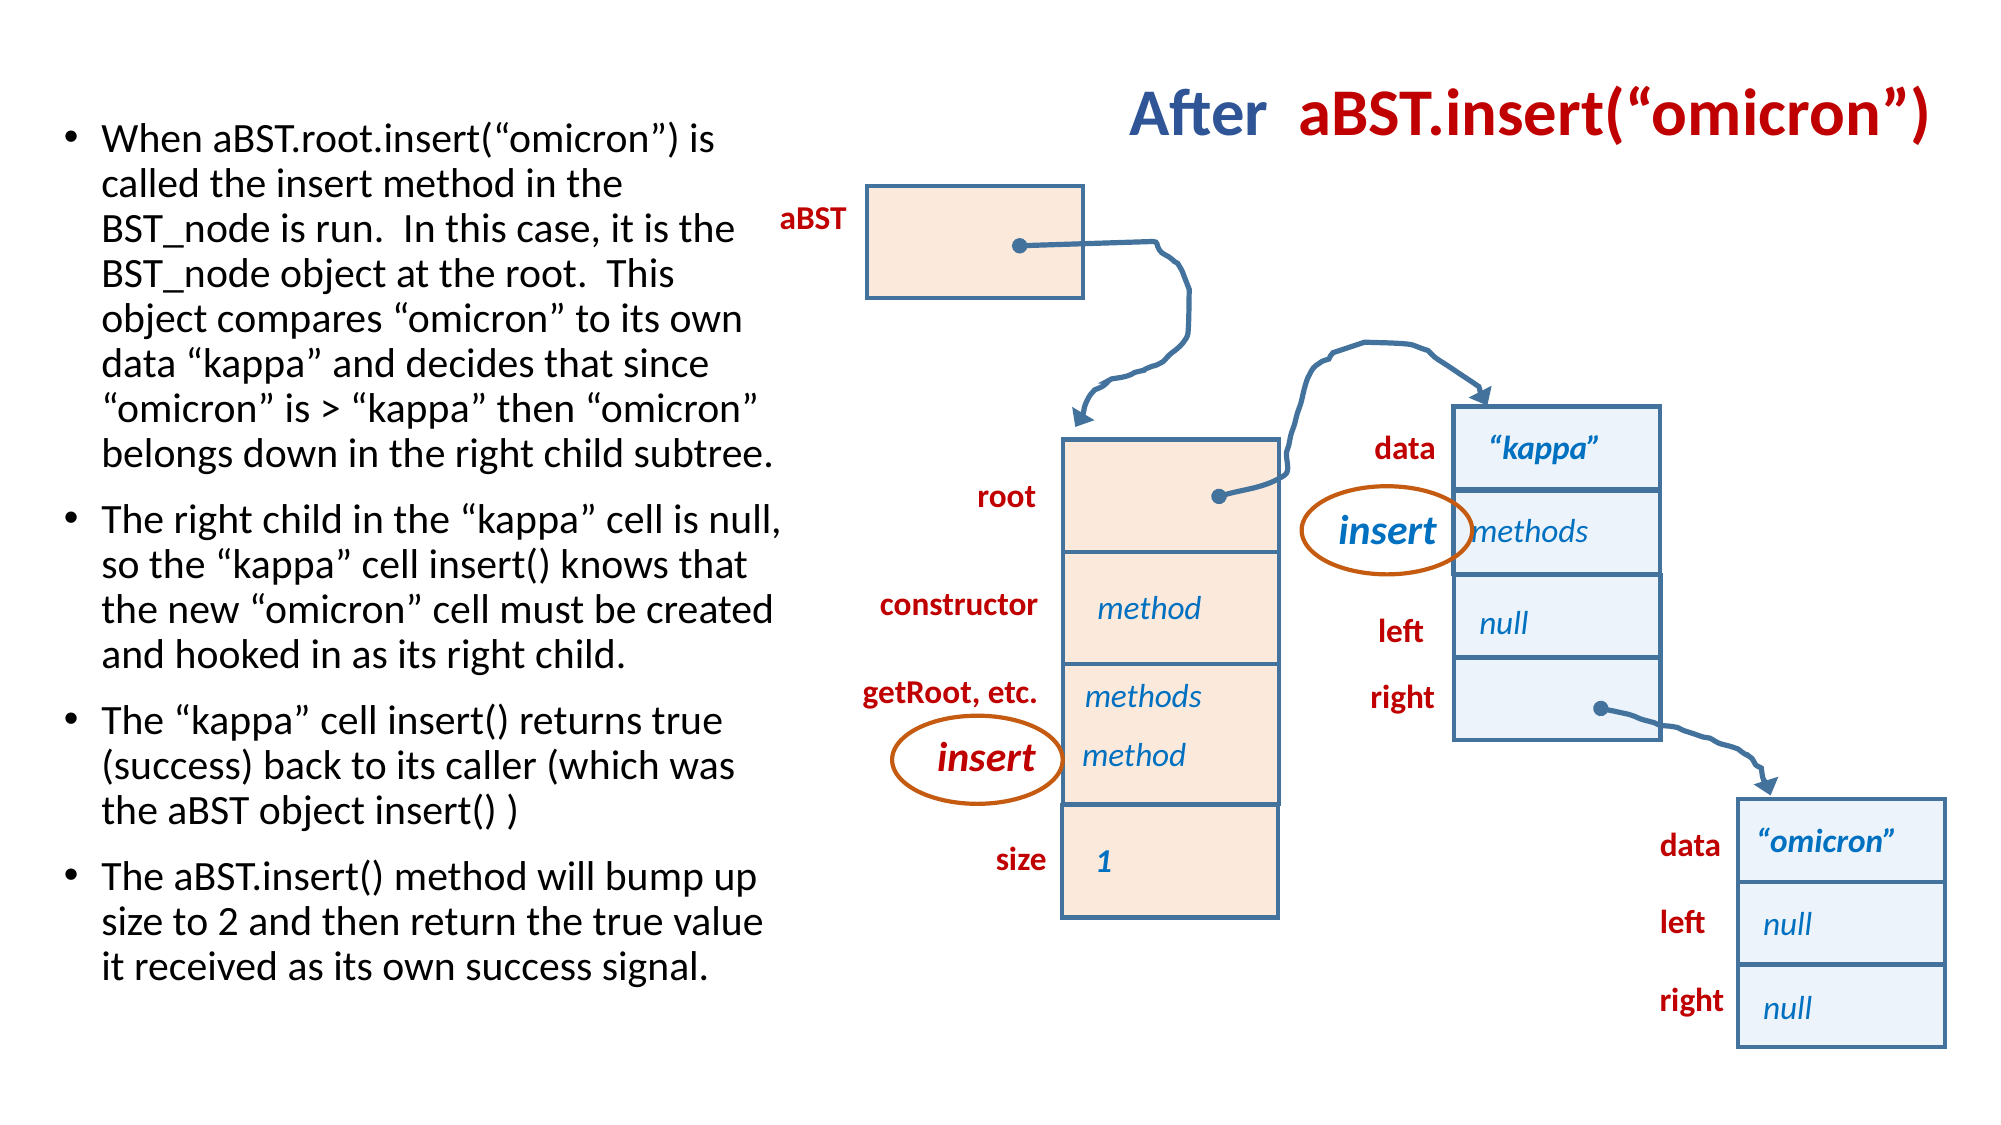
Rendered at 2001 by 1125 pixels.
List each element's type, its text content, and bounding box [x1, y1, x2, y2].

text_box When aBST.root.insert(“omicron”) is called the insert method in the BST_node is run. In this case, it is the BST_node object at the root. This object compares “omicron” to its own data “kappa” and decides that since “omicron” is > “kappa” then “omicron” belongs down in the right child subtree. The right child in the “kappa” cell is null, so the “kappa” cell insert() knows that the new “omicron” cell must be created and hooked in as its right child. The “kappa” cell insert() returns true (success) back to its caller (which was the aBST object insert() ) The aBST.insert() method will bump up size to 2 and then return the true value it received as its own success signal. [48, 108, 802, 1101]
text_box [764, 185, 1279, 912]
text_box [1300, 488, 1355, 573]
text_box [1061, 912, 1279, 918]
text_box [1355, 406, 1661, 741]
text_box [1279, 341, 1490, 480]
title After aBST.insert(“omicron”) [1009, 36, 1947, 191]
text_box [1661, 724, 1779, 796]
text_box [1644, 799, 1945, 1048]
